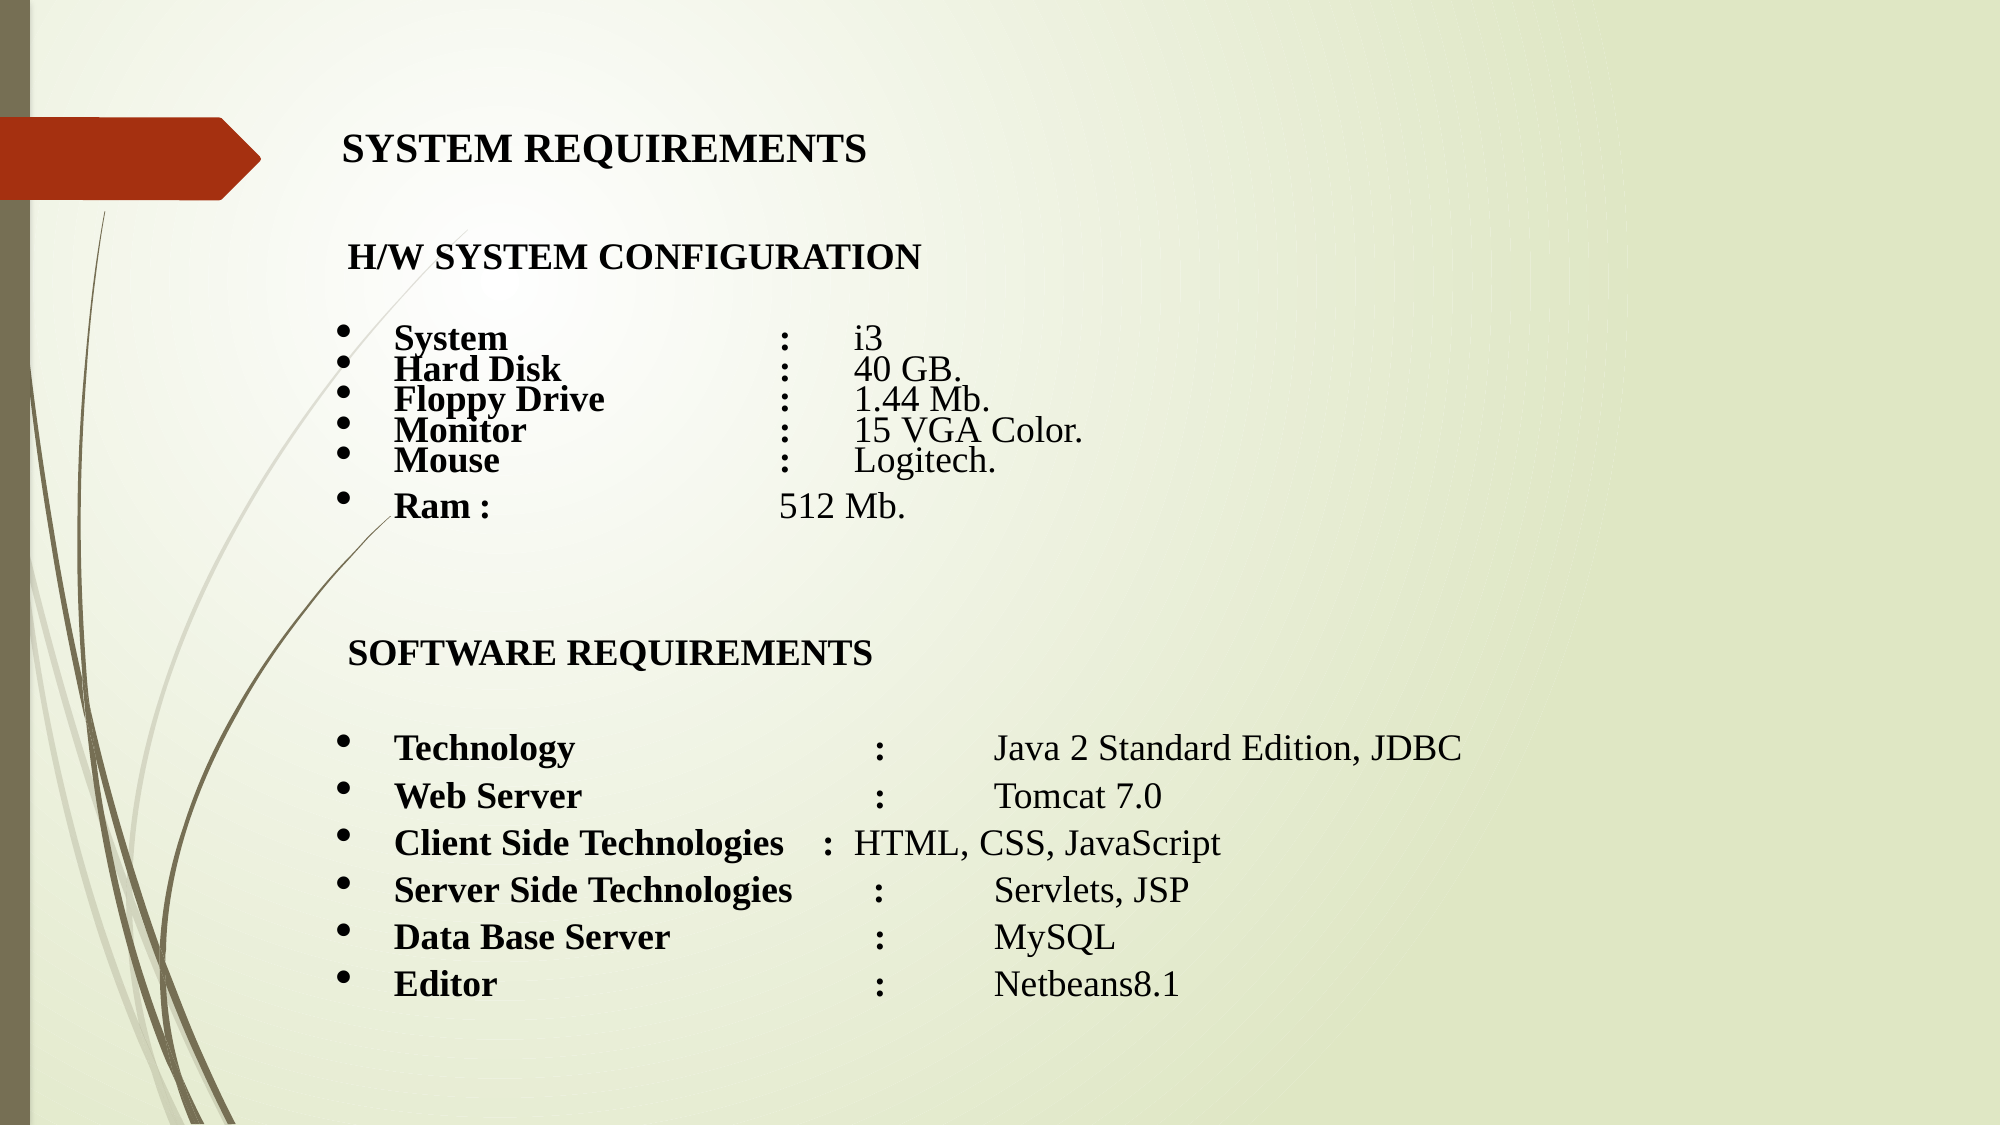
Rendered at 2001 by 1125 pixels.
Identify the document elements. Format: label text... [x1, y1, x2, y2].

text_box SYSTEM REQUIREMENTS H/W SYSTEM CONFIGURATION System : i3 Hard Disk : 40 GB. Floppy Drive : 1.44 Mb. Monitor : 15 VGA Color. Mouse : Logitech. Ram : 512 Mb. SOFTWARE REQUIREMENTS Technology : Java 2 Standard Edition, JDBC Web Server : Tomcat 7.0 Client Side Technologies : HTML, CSS, JavaScript Server Side Technologies : Servlets, JSP Data Base Server : MySQL Editor : Netbeans8.1 [322, 113, 1776, 1012]
